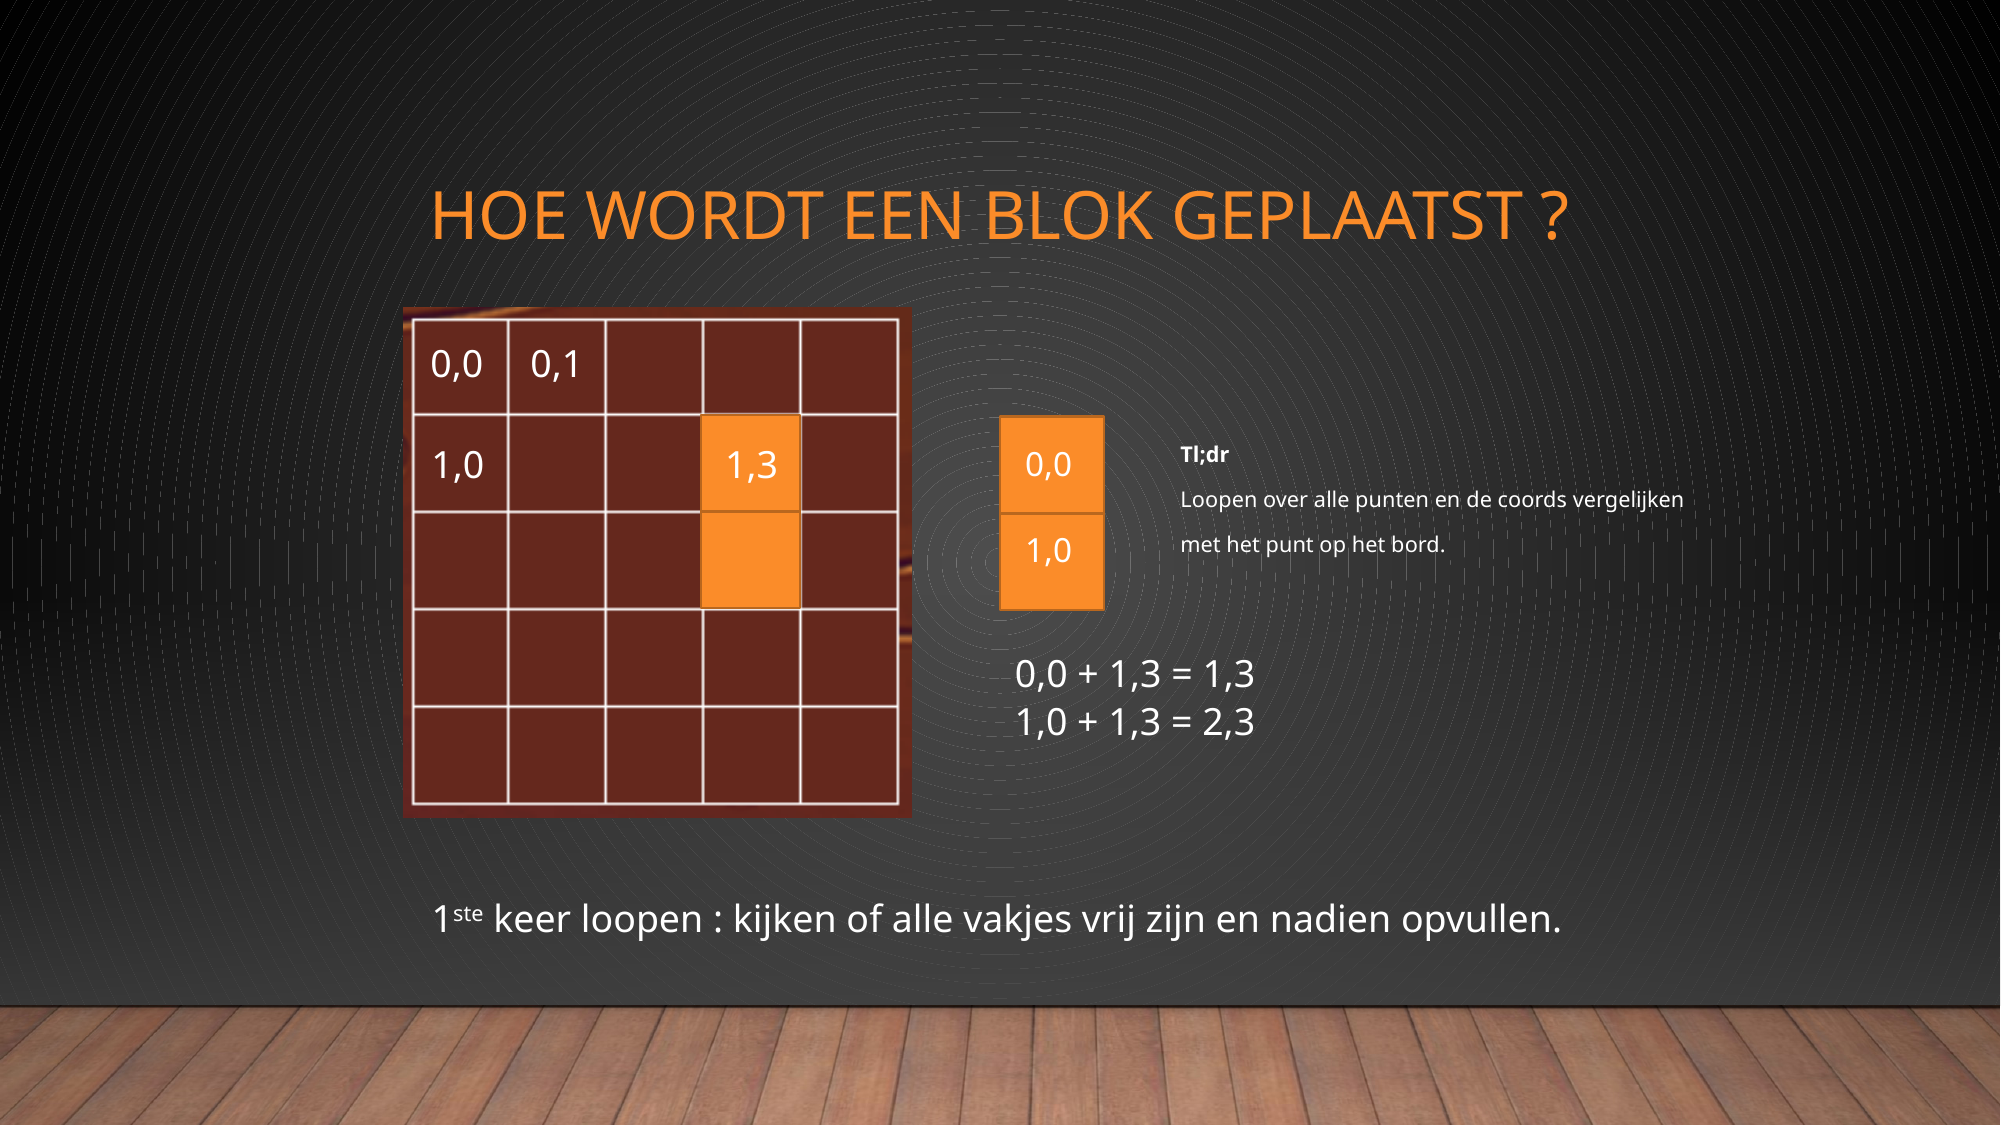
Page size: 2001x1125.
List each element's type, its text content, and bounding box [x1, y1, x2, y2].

text_box 1ste keer loopen : kijken of alle vakjes vrij zijn en nadien opvullen. [416, 887, 1684, 948]
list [402, 306, 912, 818]
text_box 0,0 + 1,3 = 1,3 [999, 642, 1460, 748]
picture [0, 1005, 2000, 1125]
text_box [999, 416, 1105, 611]
text_box Tl;dr Loopen over alle punten en de coords vergelijken met het punt op het bord. [1165, 429, 1721, 669]
title Hoe wordt een blok geplaatst ? [238, 131, 1763, 305]
text_box 1,0 + 1,3 = 2,3 [999, 690, 1319, 751]
